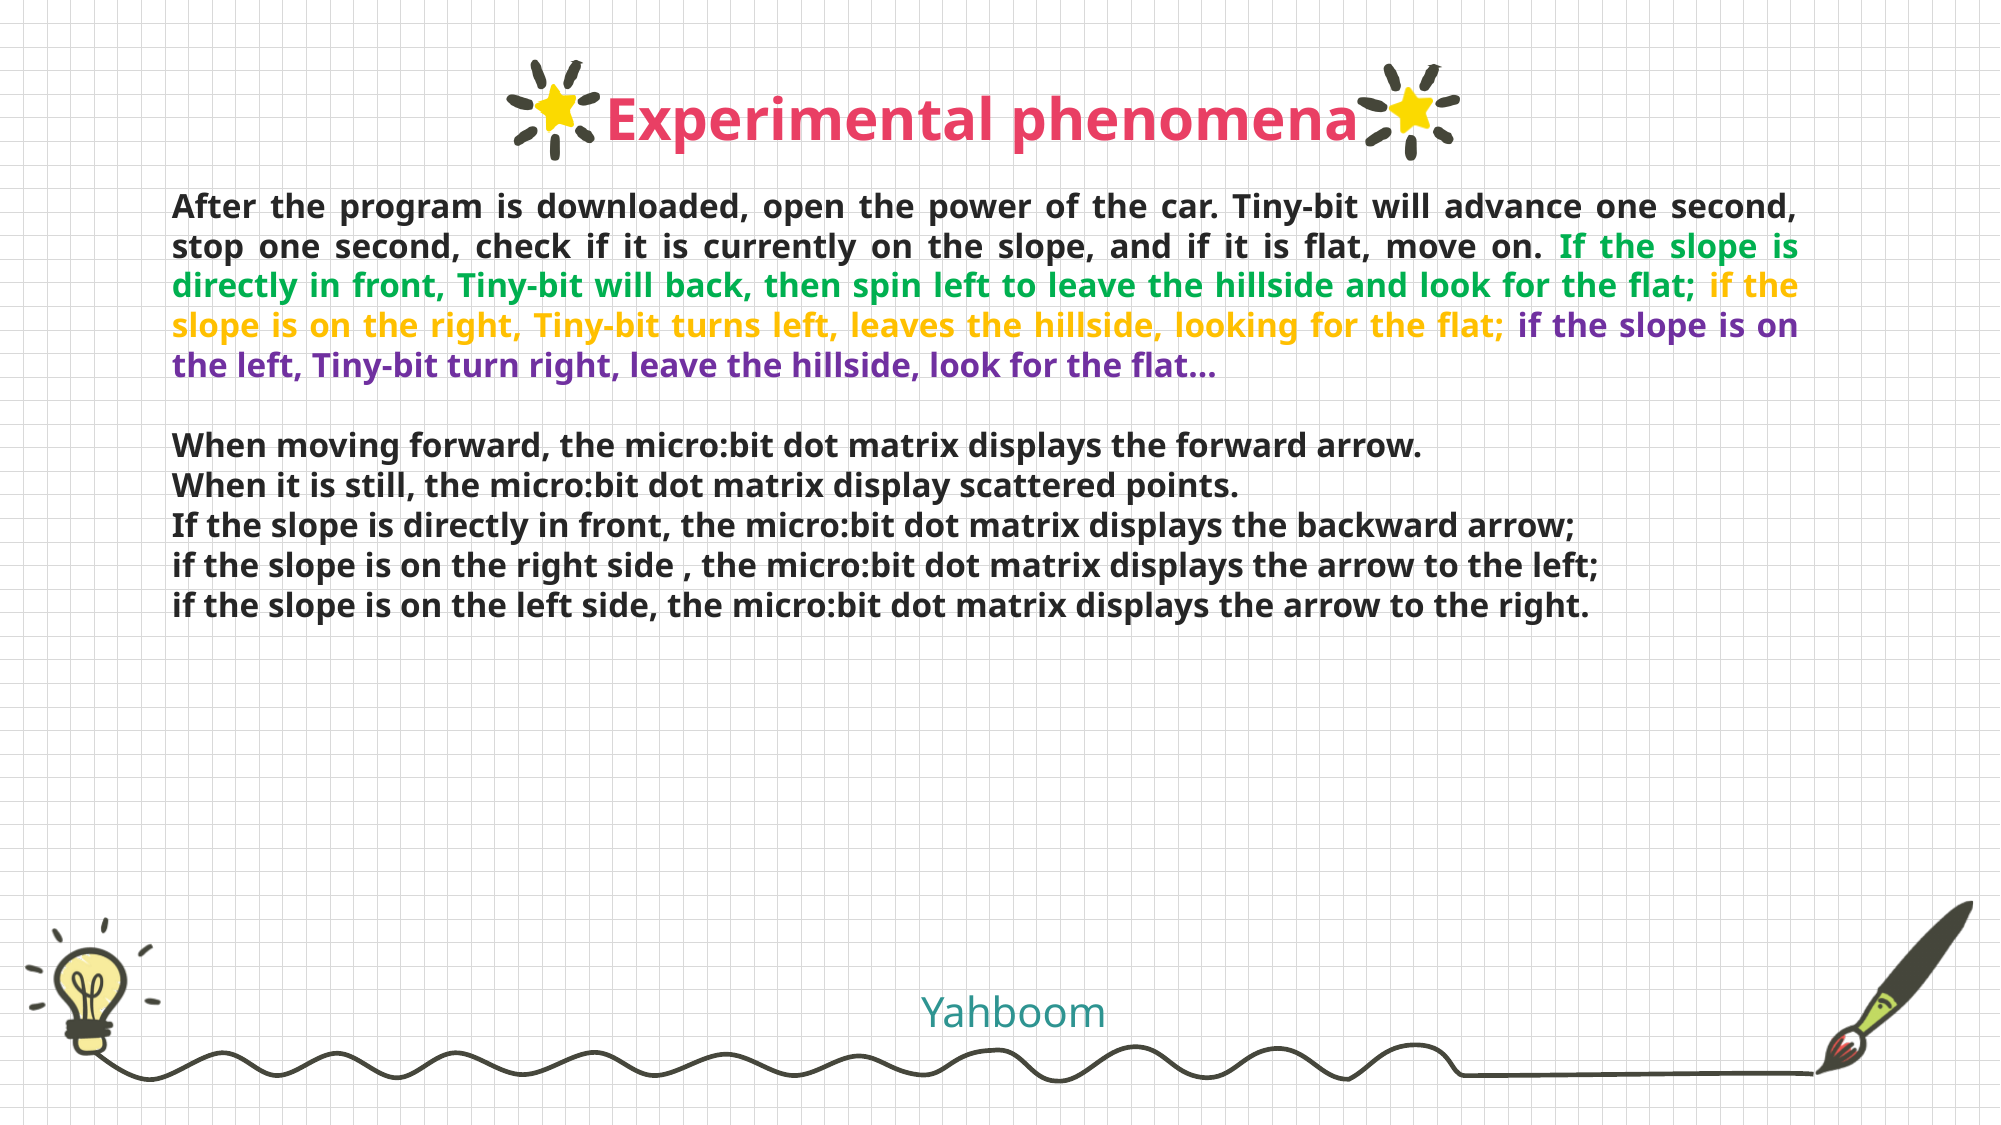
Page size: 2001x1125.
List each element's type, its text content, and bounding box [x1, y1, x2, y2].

picture [1816, 894, 1973, 1081]
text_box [506, 59, 600, 161]
text_box After the program is downloaded, open the power of the car. Tiny-bit will advance one second, stop one second, check if it is currently on the slope, and if it is flat, move on. If the slope is directly in front, Tiny-bit will back, then spin left to leave the hillside and look for the flat; if the slope is on the right, Tiny-bit turns left, leaves the hillside, looking for the flat; if the slope is on the left, Tiny-bit turn right, leave the hillside, look for the flat... When moving forward, the micro:bit dot matrix displays the forward arrow. When it is still, the micro:bit dot matrix display scattered points. If the slope is directly in front, the micro:bit dot matrix displays the backward arrow; if the slope is on the right side , the micro:bit dot matrix displays the arrow to the left; if the slope is on the left side, the micro:bit dot matrix displays the arrow to the right. [157, 177, 1815, 632]
text_box Experimental phenomena [600, 74, 1357, 160]
picture [2, 893, 185, 1073]
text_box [1357, 63, 1460, 161]
text_box Yahboom [906, 978, 1143, 1044]
